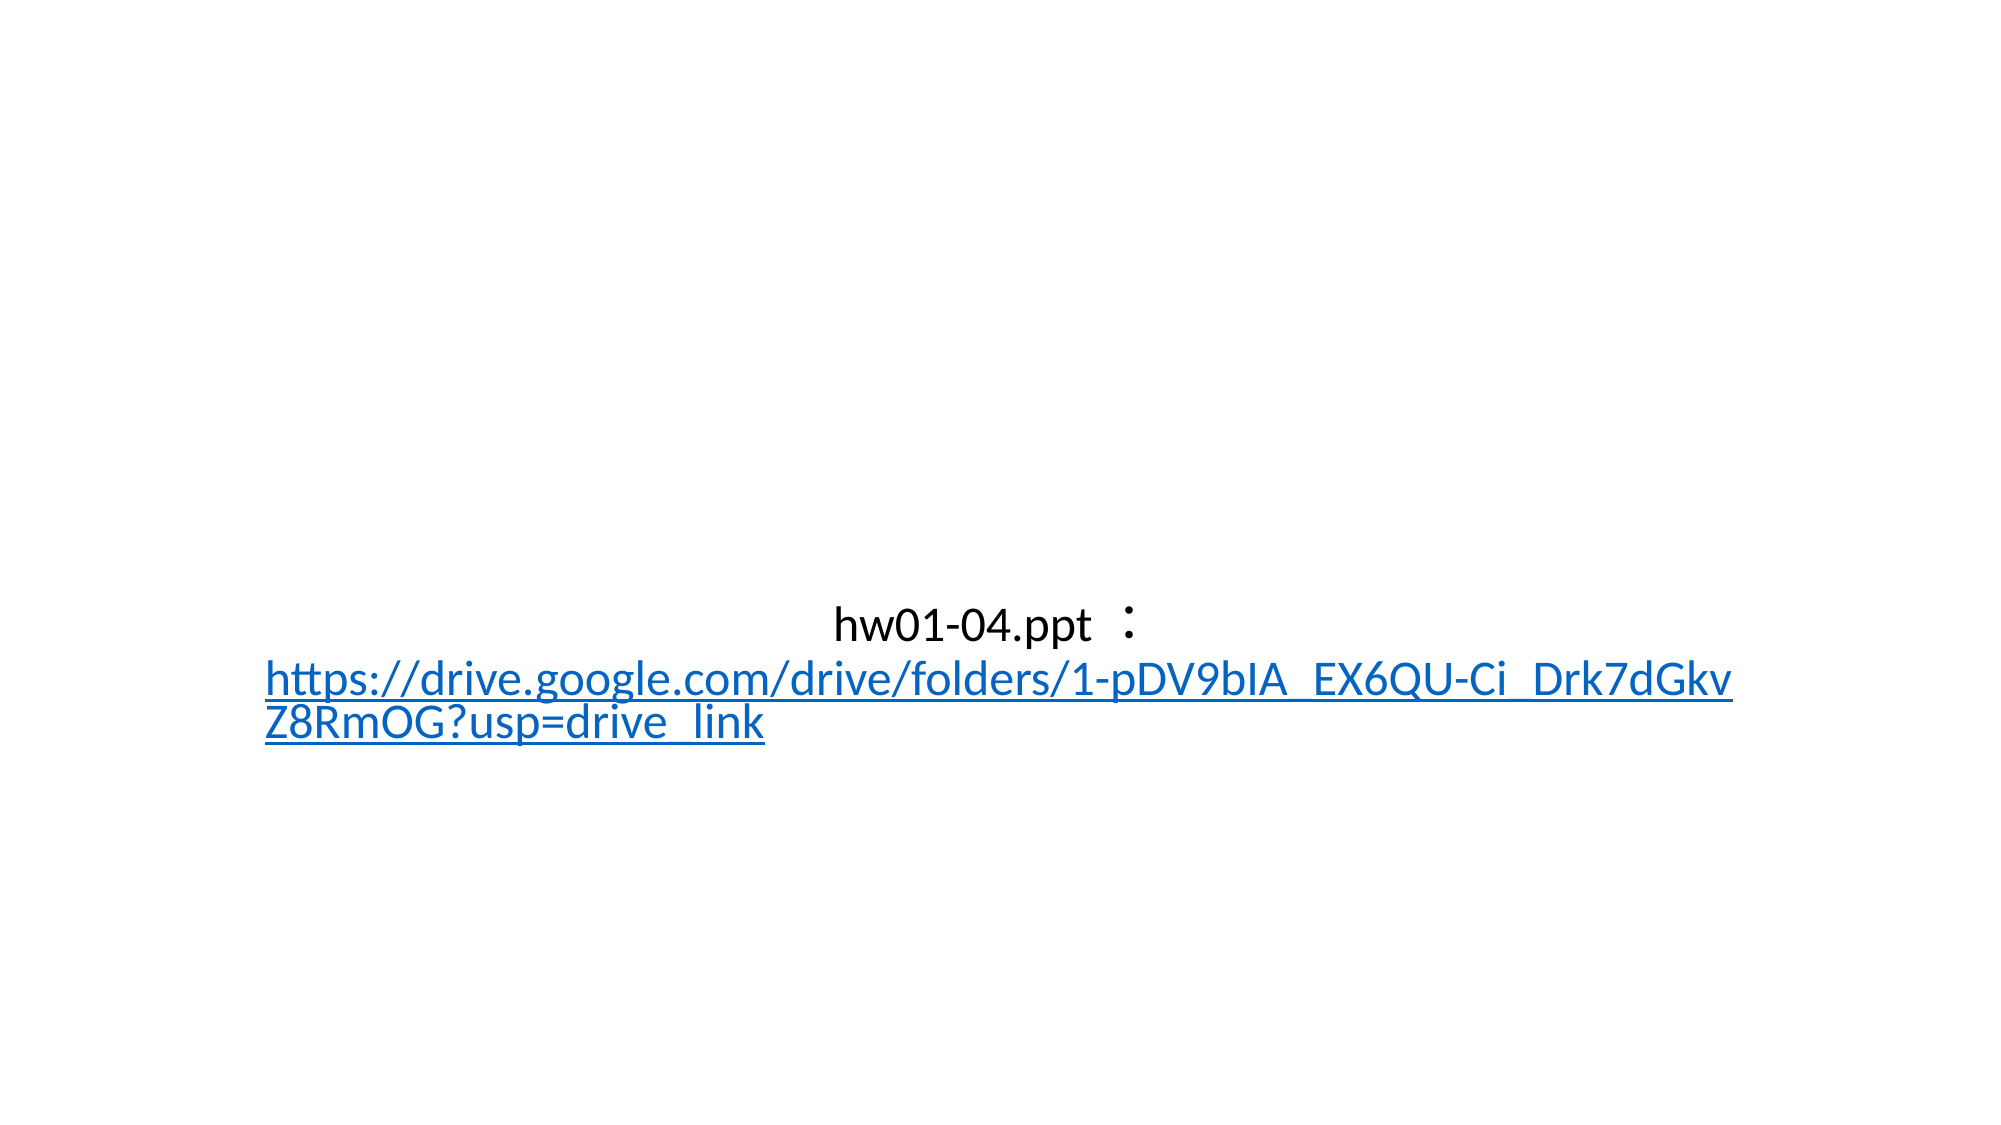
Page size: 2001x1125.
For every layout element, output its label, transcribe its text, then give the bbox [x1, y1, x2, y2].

subtitle hw01-04.ppt：https://drive.google.com/drive/folders/1-pDV9bIA_EX6QU-Ci_Drk7dGkvZ8RmOG?usp=drive_link [249, 590, 1750, 863]
